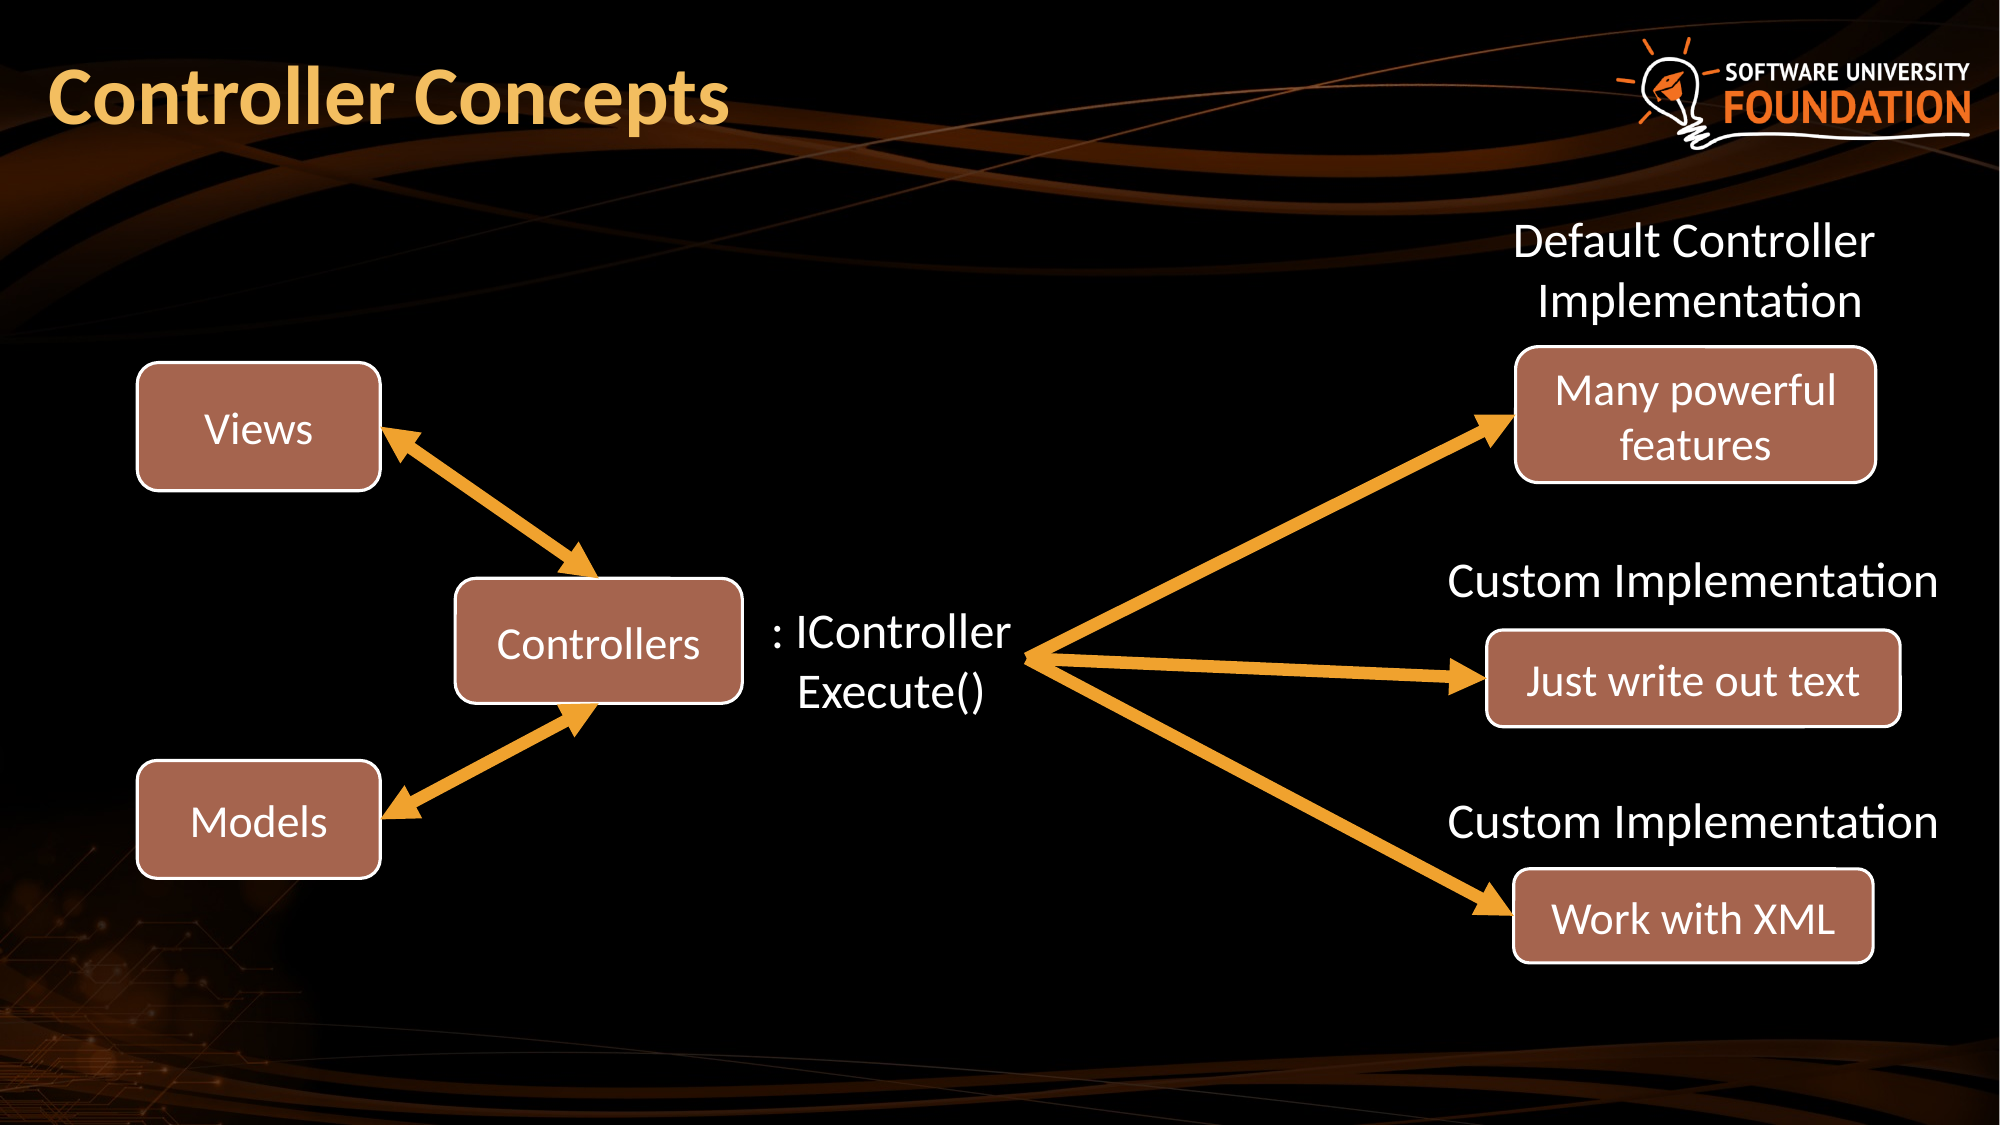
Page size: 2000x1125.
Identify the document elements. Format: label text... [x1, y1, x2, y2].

text_box : IController Execute() [755, 591, 1027, 726]
text_box Custom Implementation [1514, 781, 1955, 857]
text_box Many powerful features [1513, 345, 1878, 485]
text_box Controllers [453, 576, 744, 705]
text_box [380, 703, 599, 820]
picture [0, 0, 2000, 1125]
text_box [1027, 414, 1516, 660]
text_box Models [135, 758, 382, 880]
text_box Work with XML [1512, 867, 1875, 965]
title Controller Concepts [30, 6, 1602, 189]
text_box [1027, 659, 1514, 916]
text_box Default Controller Implementation [1497, 199, 1903, 335]
text_box Custom Implementation [1516, 539, 1955, 615]
text_box Views [135, 360, 382, 493]
text_box Just write out text [1514, 628, 1902, 729]
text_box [380, 426, 599, 579]
